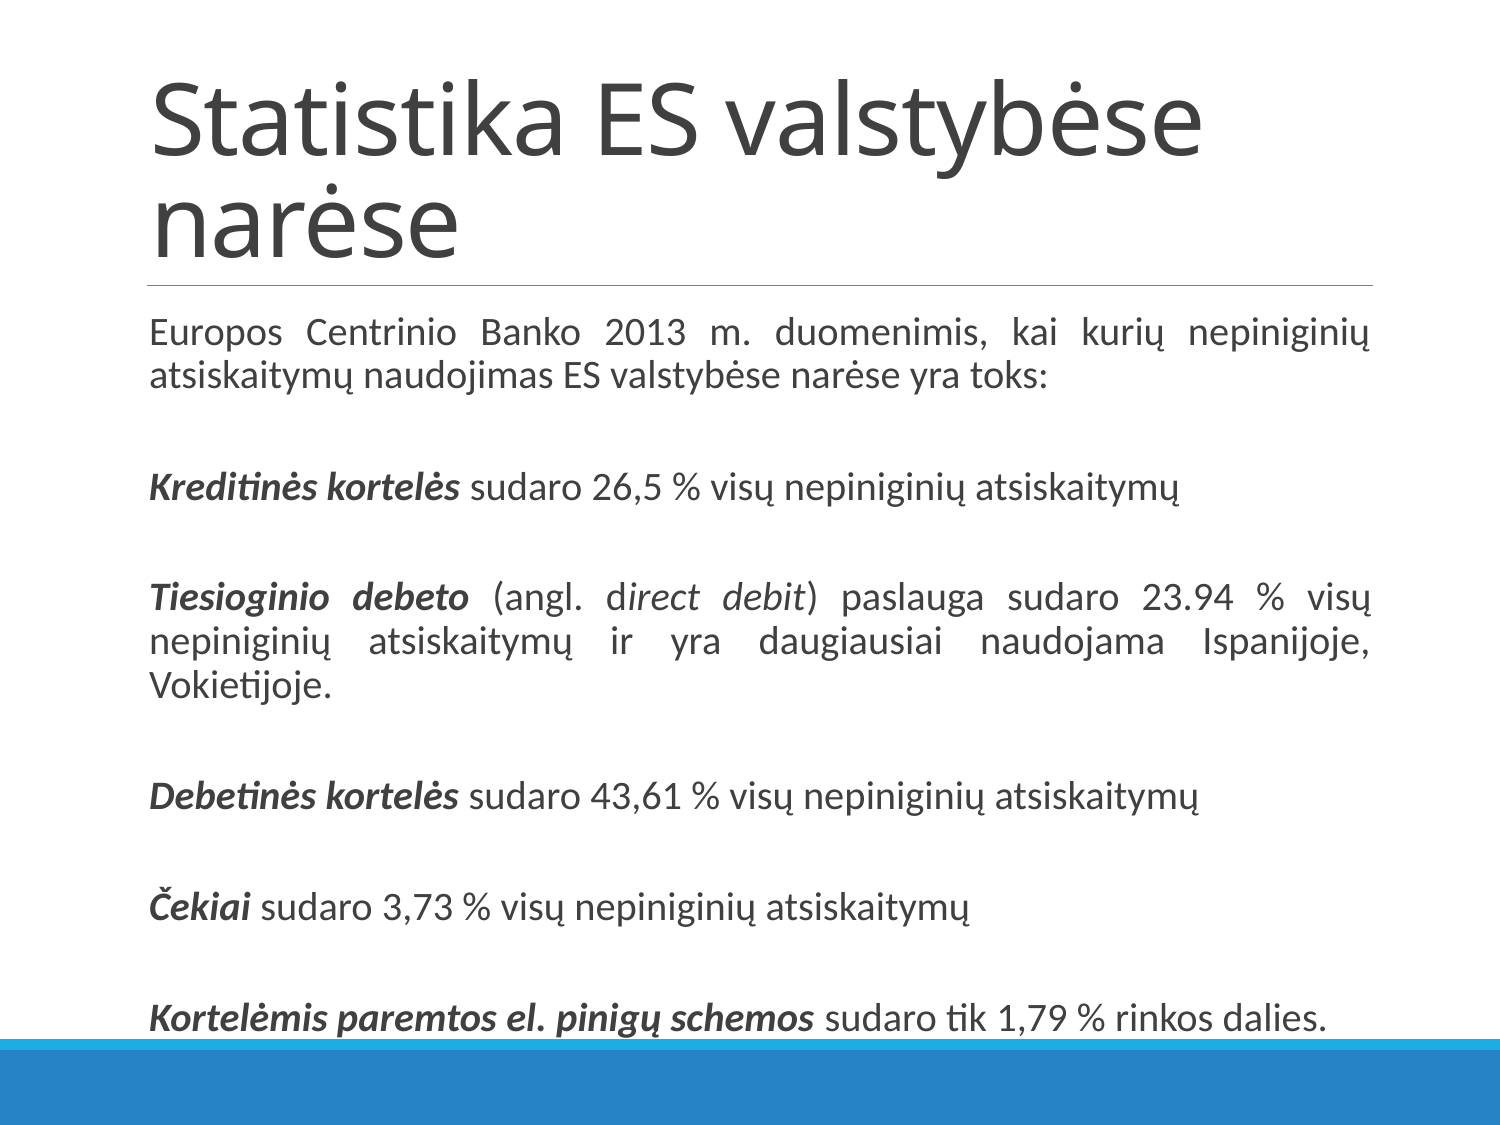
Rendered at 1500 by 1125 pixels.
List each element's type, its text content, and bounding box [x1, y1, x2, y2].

list Europos Centrinio Banko 2013 m. duomenimis, kai kurių nepiniginių atsiskaitymų naudojimas ES valstybėse narėse yra toks: Kreditinės kortelės sudaro 26,5 % visų nepiniginių atsiskaitymų Tiesioginio debeto (angl. direct debit) paslauga sudaro 23.94 % visų nepiniginių atsiskaitymų ir yra daugiausiai naudojama Ispanijoje, Vokietijoje. Debetinės kortelės sudaro 43,61 % visų nepiniginių atsiskaitymų Čekiai sudaro 3,73 % visų nepiniginių atsiskaitymų Kortelėmis paremtos el. pinigų schemos sudaro tik 1,79 % rinkos dalies. [135, 302, 1373, 1053]
title Statistika ES valstybėse narėse [135, 47, 1373, 285]
